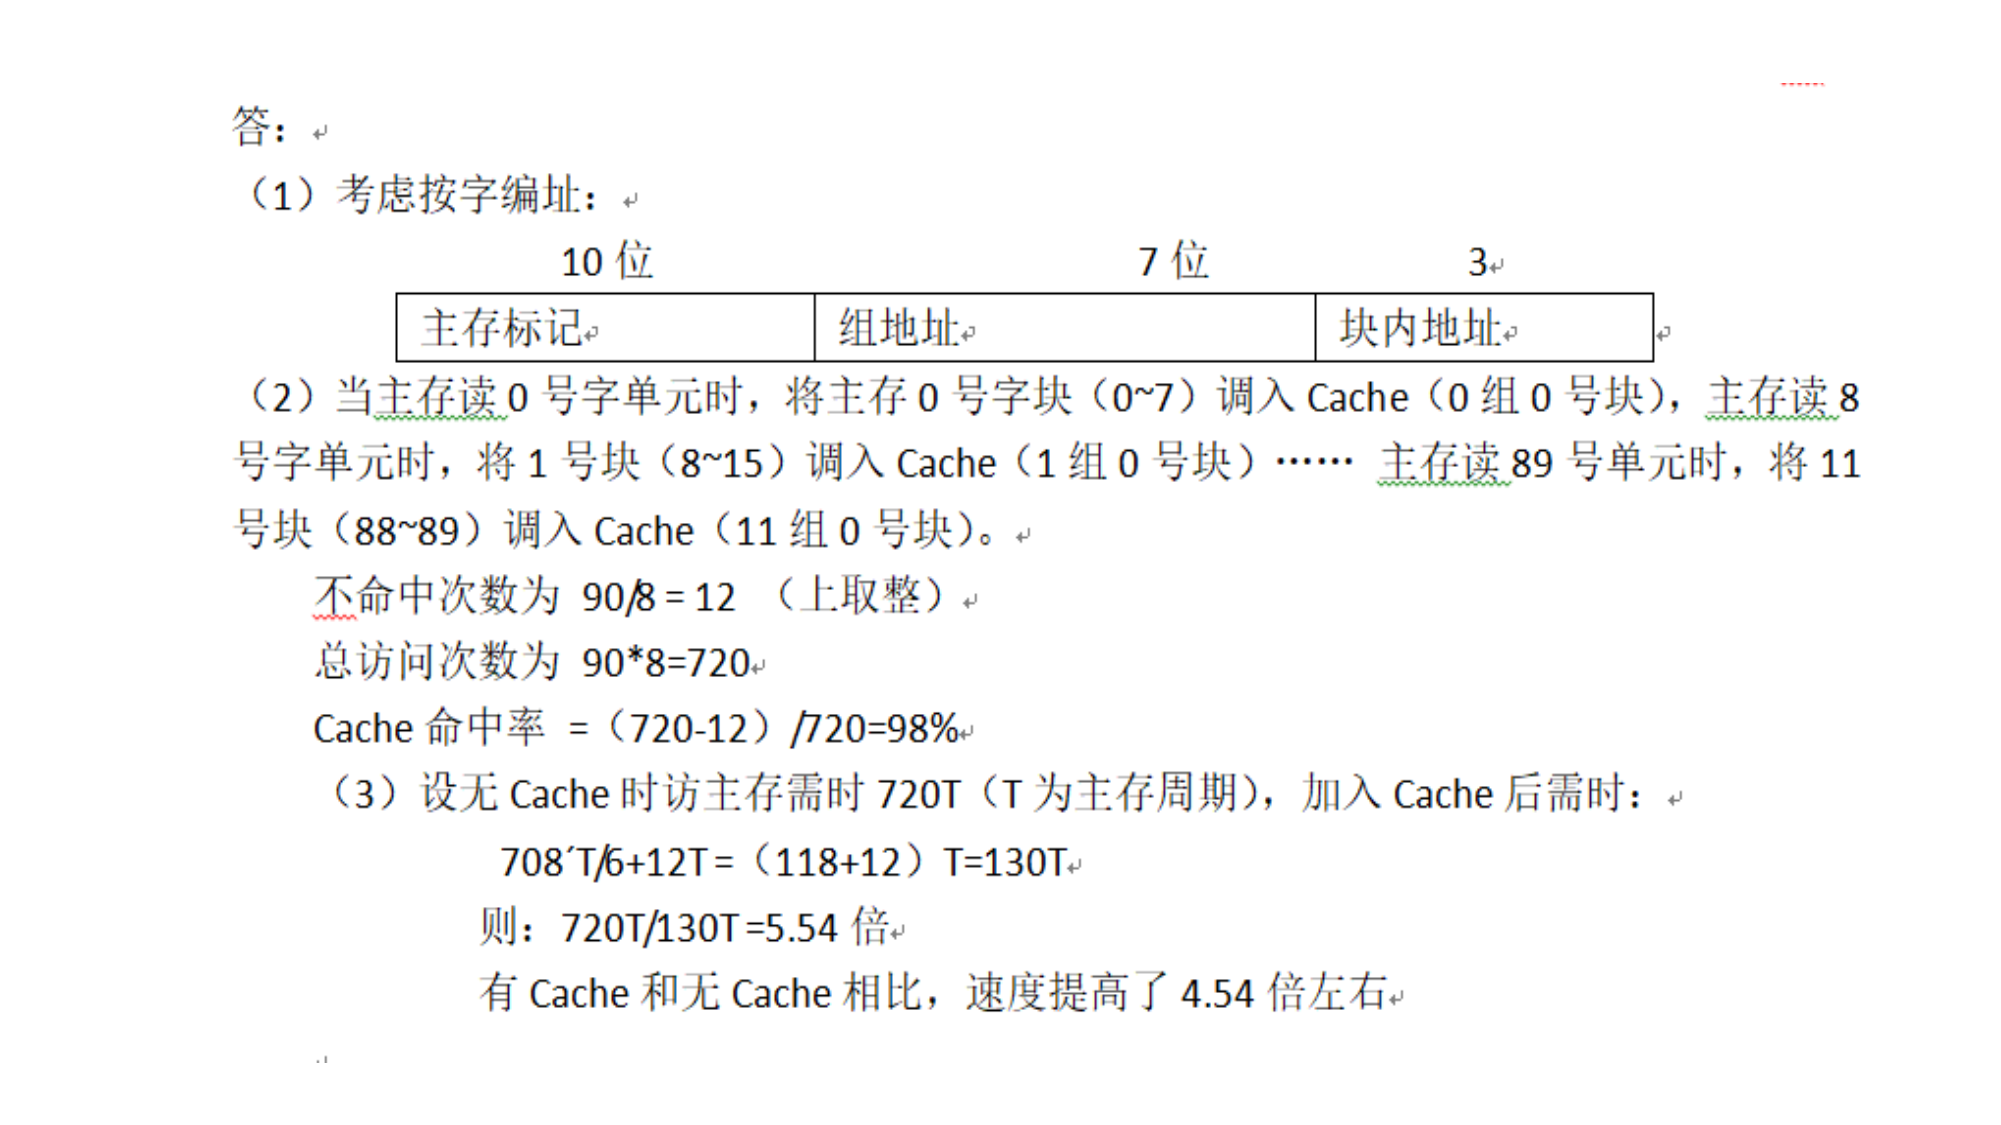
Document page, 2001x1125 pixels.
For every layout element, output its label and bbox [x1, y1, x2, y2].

picture [180, 83, 1916, 1063]
